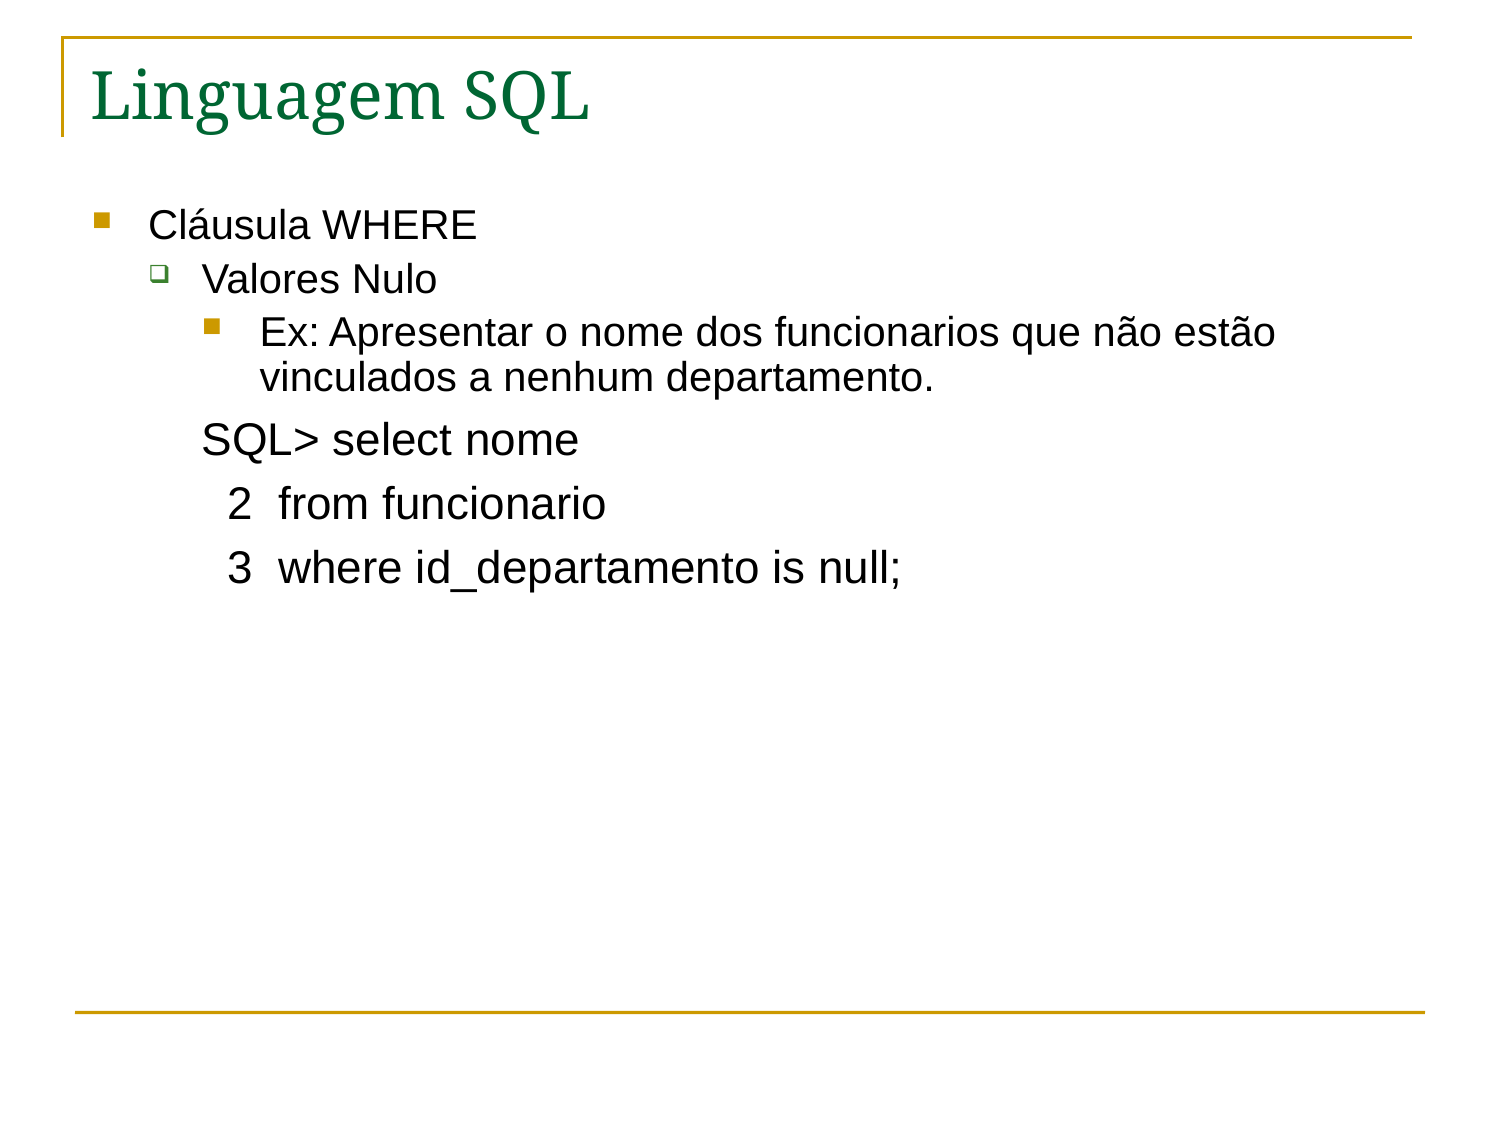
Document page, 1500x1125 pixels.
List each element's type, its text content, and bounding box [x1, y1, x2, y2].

title Linguagem SQL [75, 45, 1425, 161]
list Cláusula WHERE Valores Nulo Ex: Apresentar o nome dos funcionarios que não estão vinculados a nenhum departamento. SQL> select nome 2 from funcionario 3 where id_departamento is null; [76, 196, 1427, 940]
